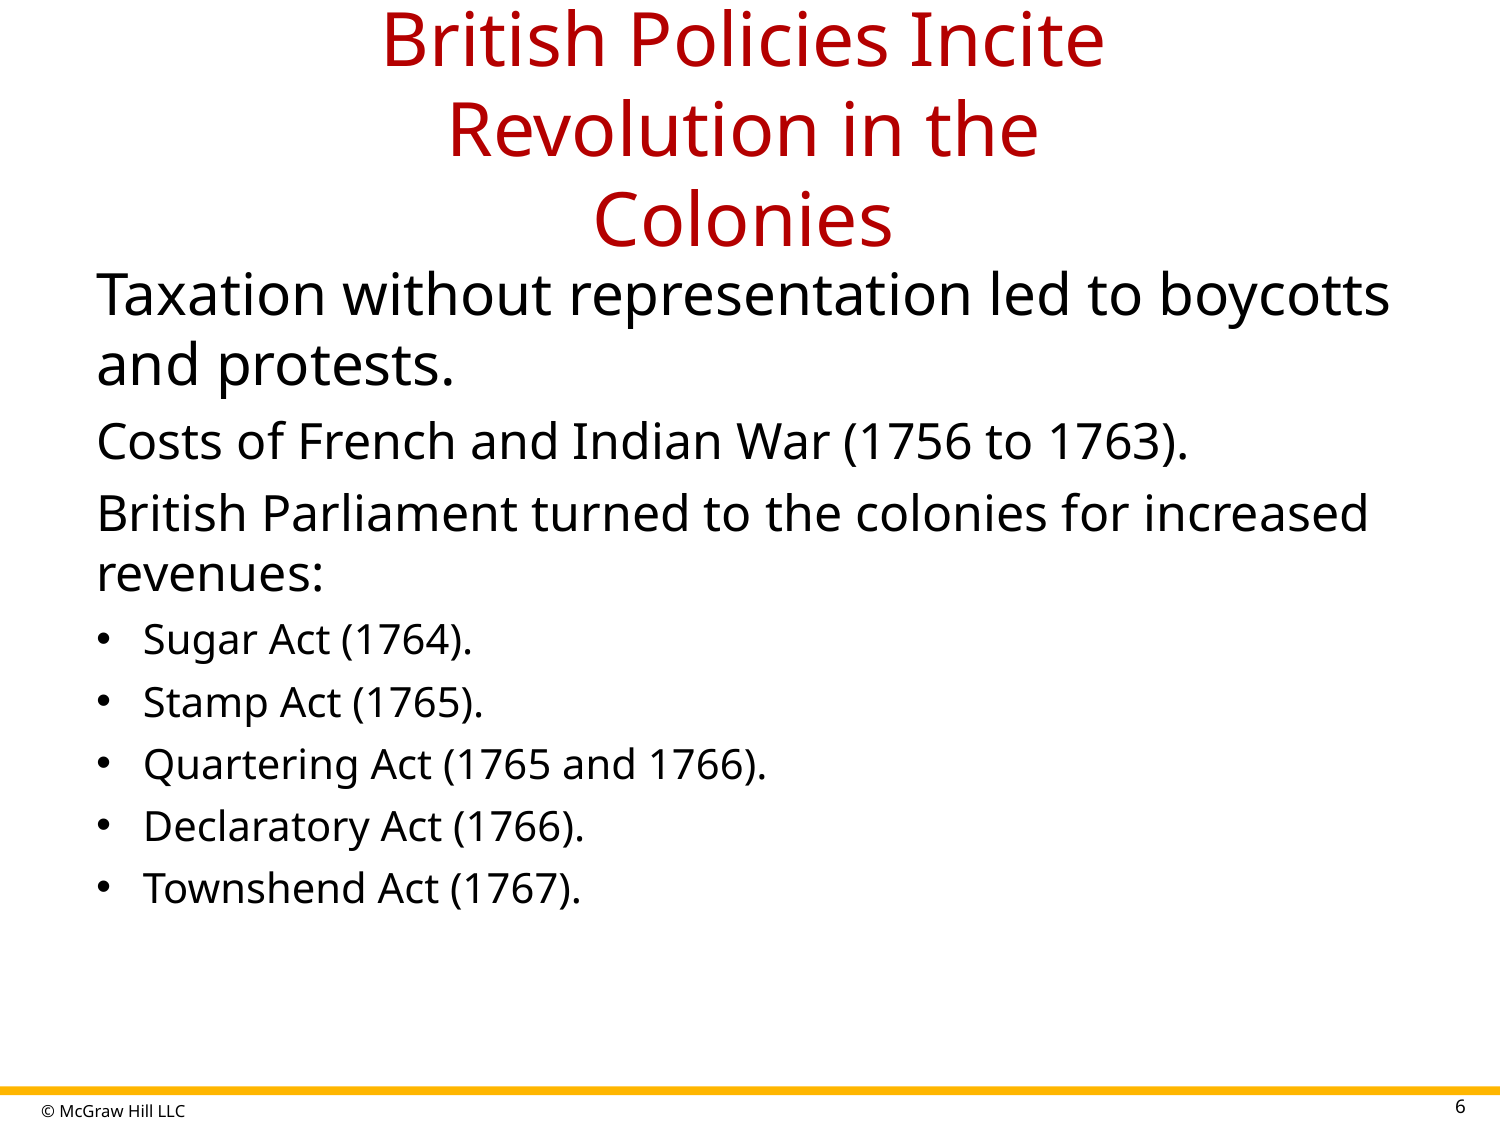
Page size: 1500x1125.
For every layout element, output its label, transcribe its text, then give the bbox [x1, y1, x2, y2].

slide_number 6 [1415, 1094, 1474, 1122]
title British Policies Incite Revolution in the Colonies [298, 30, 1190, 222]
list Taxation without representation led to boycotts and protests. Costs of French and Indian War (1756 to 1763). British Parliament turned to the colonies for increased revenues: Sugar Act (1764). Stamp Act (1765). Quartering Act (1765 and 1766). Declaratory Act (1766). Townshend Act (1767). [81, 249, 1413, 1038]
